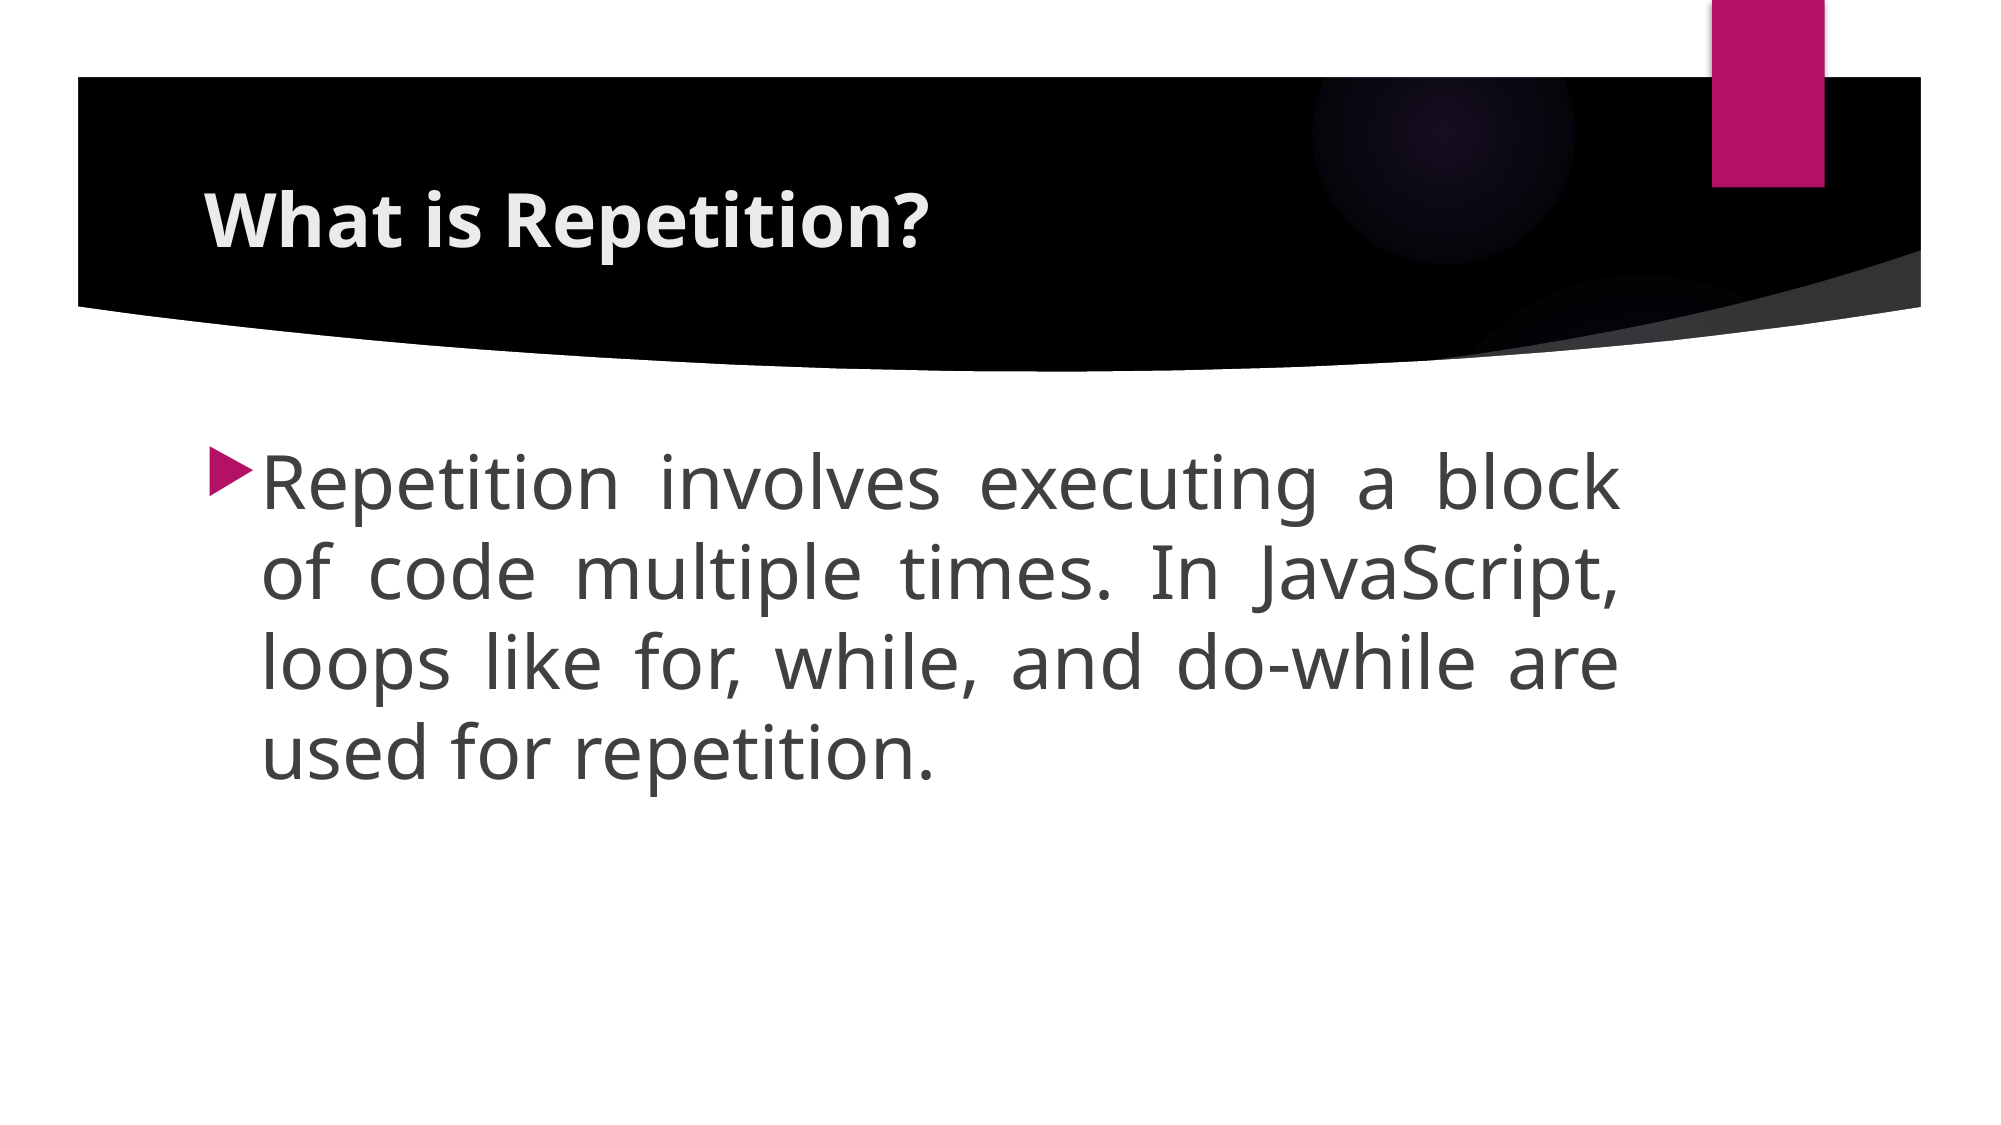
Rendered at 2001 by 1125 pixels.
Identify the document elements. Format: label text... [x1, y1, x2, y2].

list Repetition involves executing a block of code multiple times. In JavaScript, loops like for, while, and do-while are used for repetition. [189, 427, 1638, 988]
title What is Repetition? [189, 159, 1627, 276]
